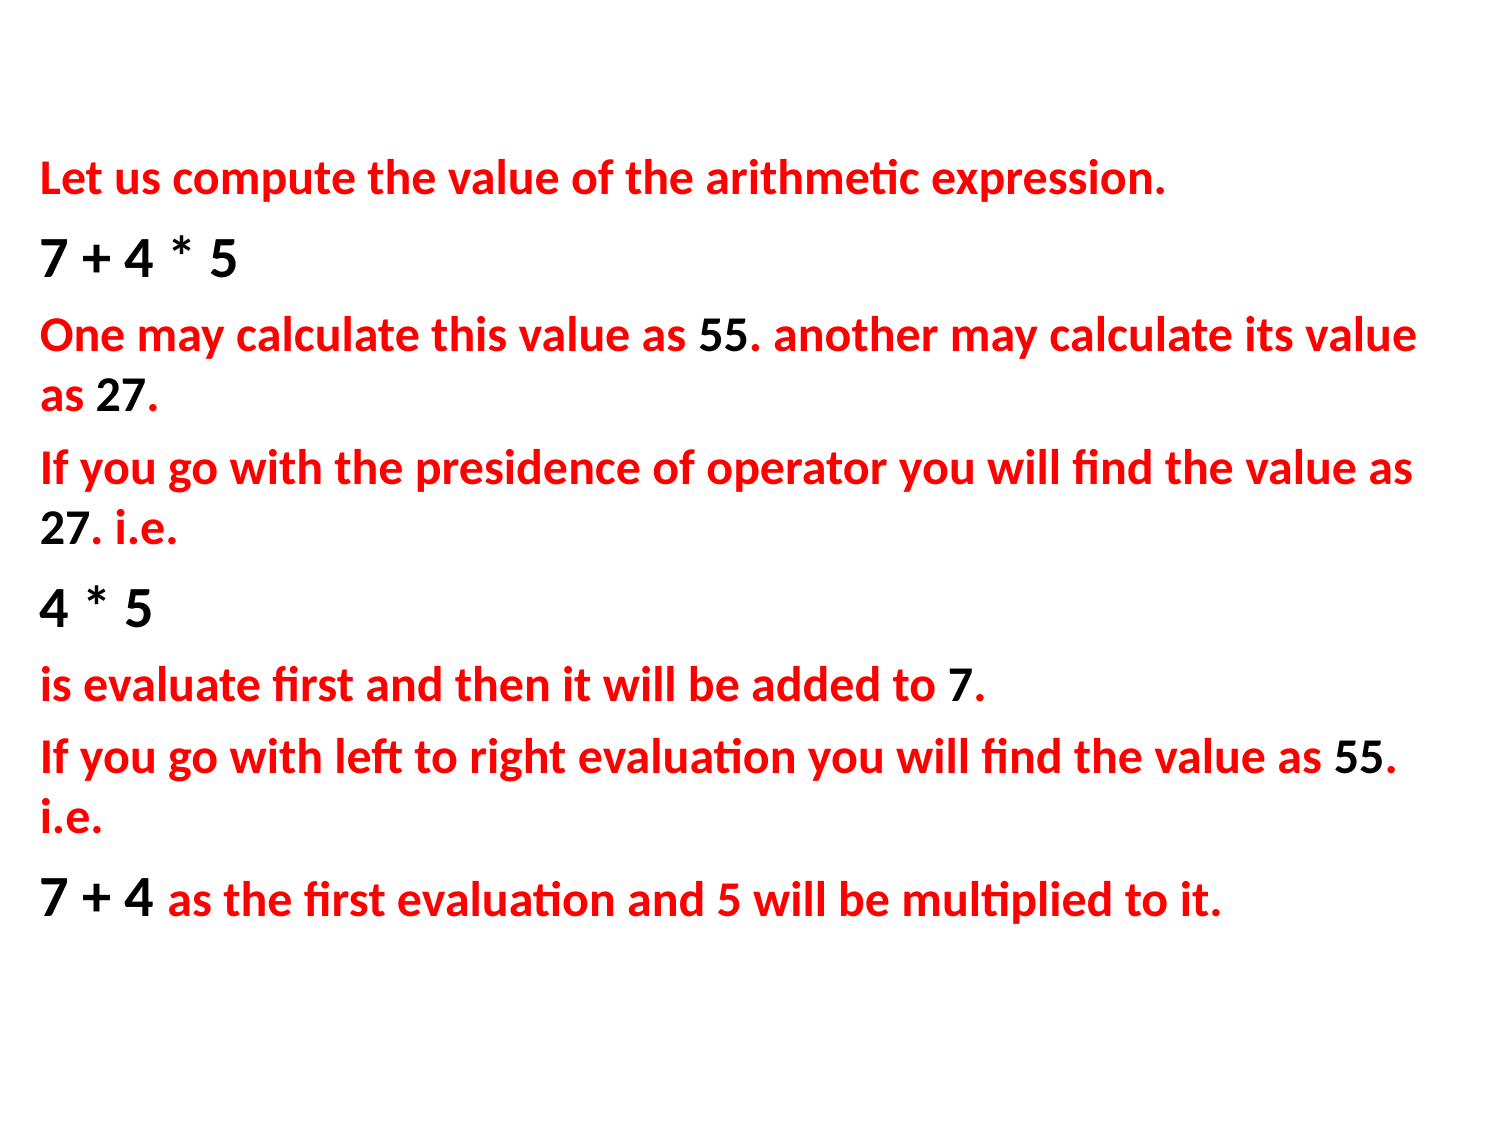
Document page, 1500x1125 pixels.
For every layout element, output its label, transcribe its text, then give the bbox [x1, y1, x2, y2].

text_box Let us compute the value of the arithmetic expression. 7 + 4 * 5 One may calculate this value as 55. another may calculate its value as 27. If you go with the presidence of operator you will find the value as 27. i.e. 4 * 5 is evaluate first and then it will be added to 7. If you go with left to right evaluation you will find the value as 55. i.e. 7 + 4 as the first evaluation and 5 will be multiplied to it. [24, 137, 1475, 936]
